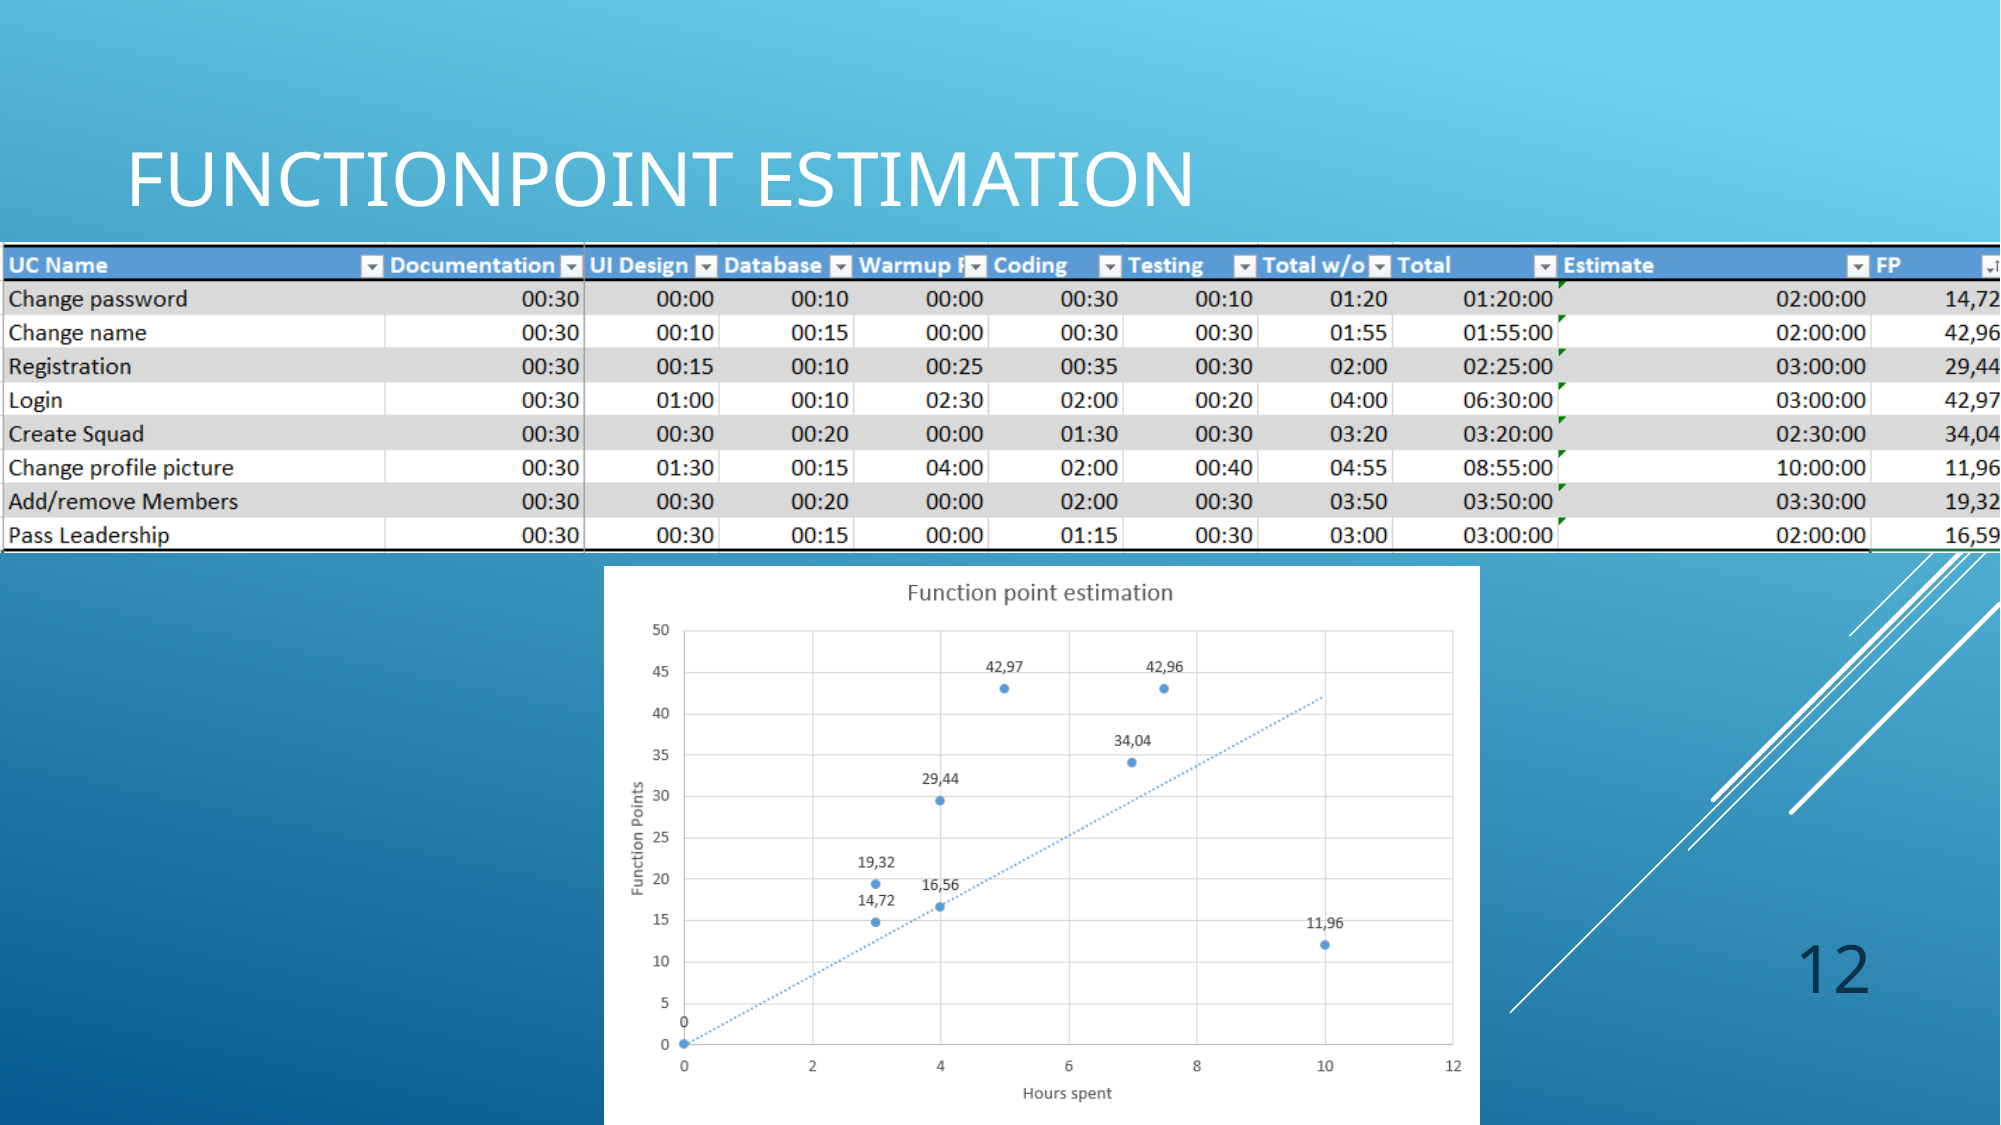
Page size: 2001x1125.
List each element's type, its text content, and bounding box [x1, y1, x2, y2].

title Functionpoint estimation [110, 53, 1511, 242]
picture [0, 242, 2000, 553]
picture [604, 566, 1480, 1125]
slide_number 12 [1700, 915, 1888, 1025]
